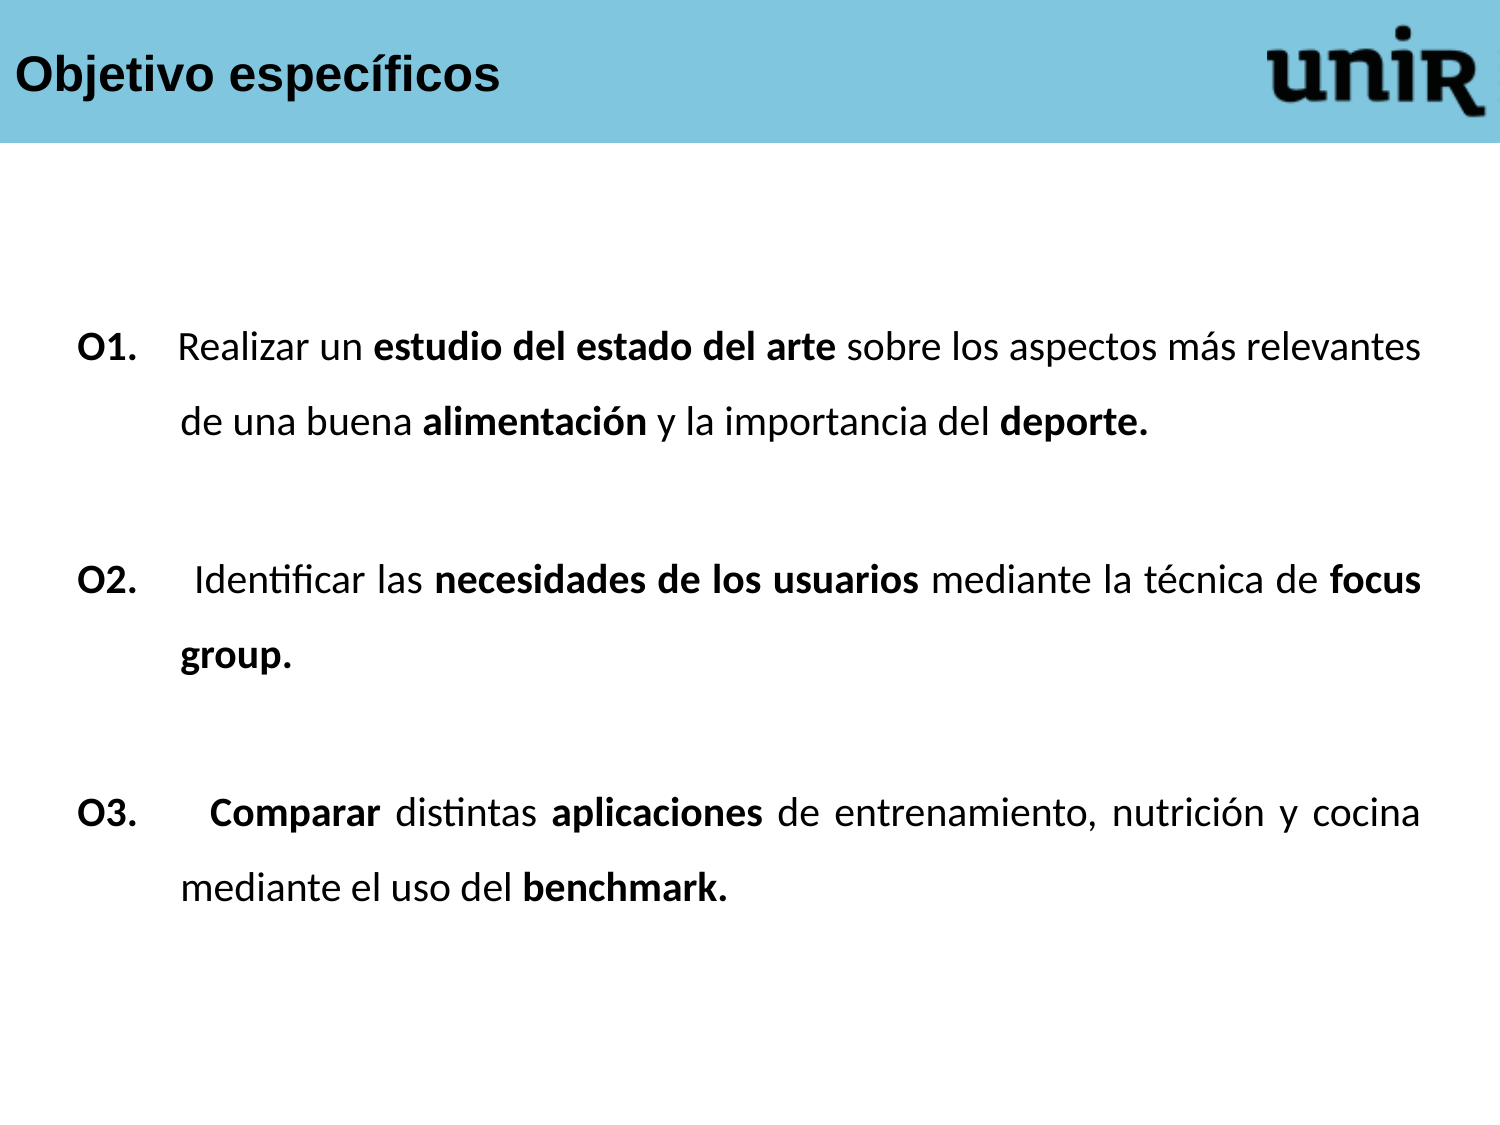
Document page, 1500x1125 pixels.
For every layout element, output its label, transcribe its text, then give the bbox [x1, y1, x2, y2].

picture [1267, 17, 1500, 126]
text_box O1. Realizar un estudio del estado del arte sobre los aspectos más relevantes de una buena alimentación y la importancia del deporte. O2. Identificar las necesidades de los usuarios mediante la técnica de focus group. O3. Comparar distintas aplicaciones de entrenamiento, nutrición y cocina mediante el uso del benchmark. [62, 285, 1437, 918]
text_box Objetivo específicos [0, 0, 1500, 143]
